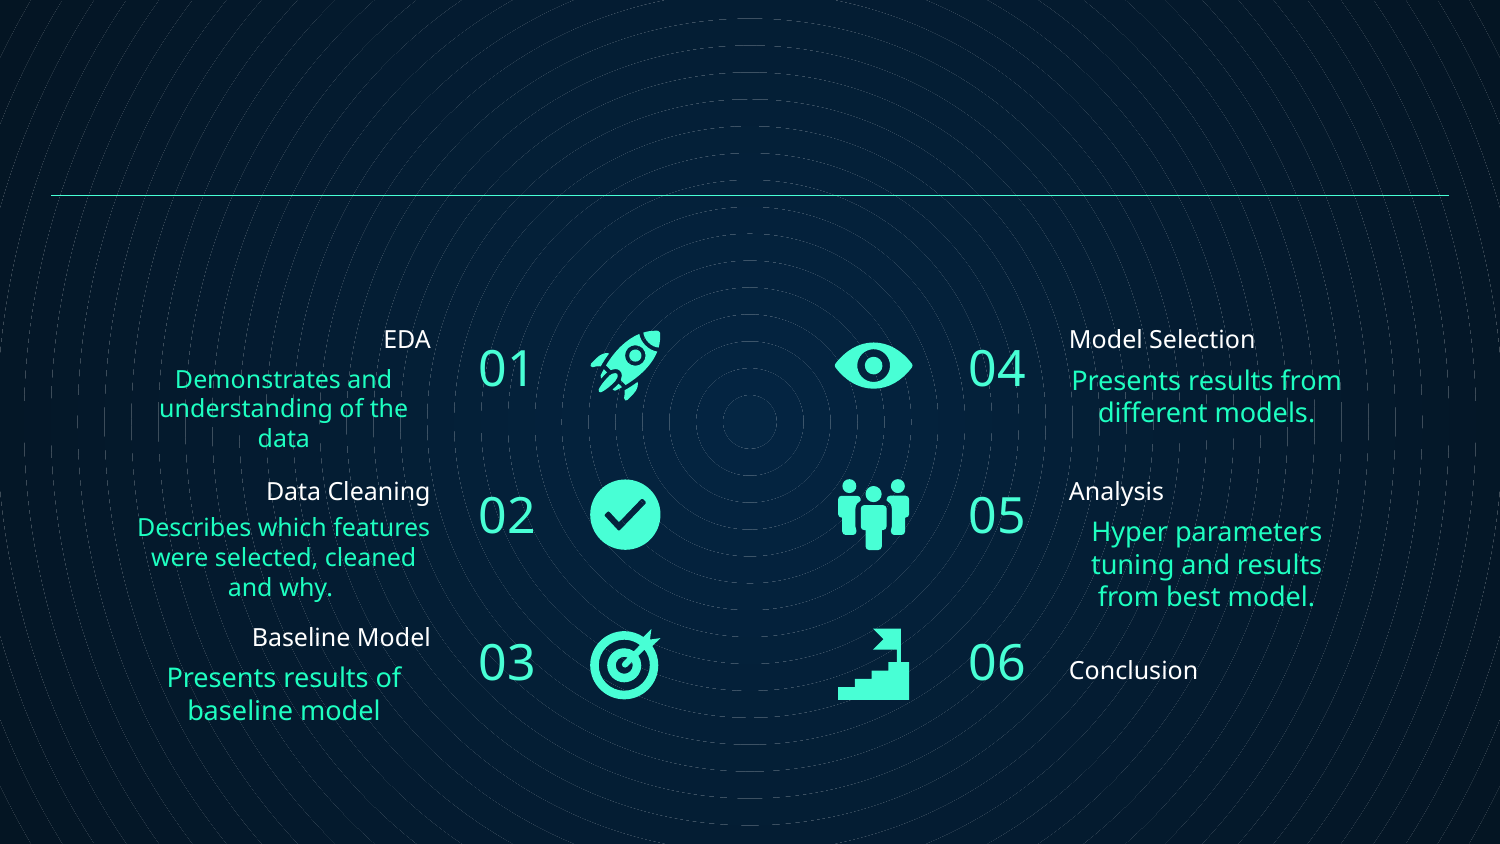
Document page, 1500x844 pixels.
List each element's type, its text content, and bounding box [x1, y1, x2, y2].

subtitle Demonstrates and understanding of the data [119, 348, 449, 431]
subtitle Describes which features were selected, cleaned and why. [119, 496, 449, 580]
title Baseline Model [105, 633, 447, 666]
title Data Cleaning [105, 488, 447, 521]
subtitle Presents results from different models. [1051, 348, 1362, 431]
text_box [590, 479, 661, 550]
title 04 [847, 311, 1041, 412]
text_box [837, 478, 910, 551]
title Model Selection [1053, 336, 1395, 369]
title Analysis [1053, 488, 1395, 521]
title 01 [463, 311, 657, 412]
subtitle Presents results of baseline model [119, 645, 449, 728]
title 03 [463, 606, 657, 706]
text_box [834, 342, 913, 389]
title 02 [463, 458, 657, 559]
title Conclusion [1053, 633, 1395, 700]
title 06 [847, 606, 1041, 706]
subtitle Hyper parameters tuning and results from best model. [1051, 499, 1362, 583]
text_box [589, 330, 661, 401]
title 05 [847, 458, 1041, 559]
text_box [590, 629, 661, 700]
text_box [838, 628, 910, 700]
title EDA [105, 336, 447, 369]
